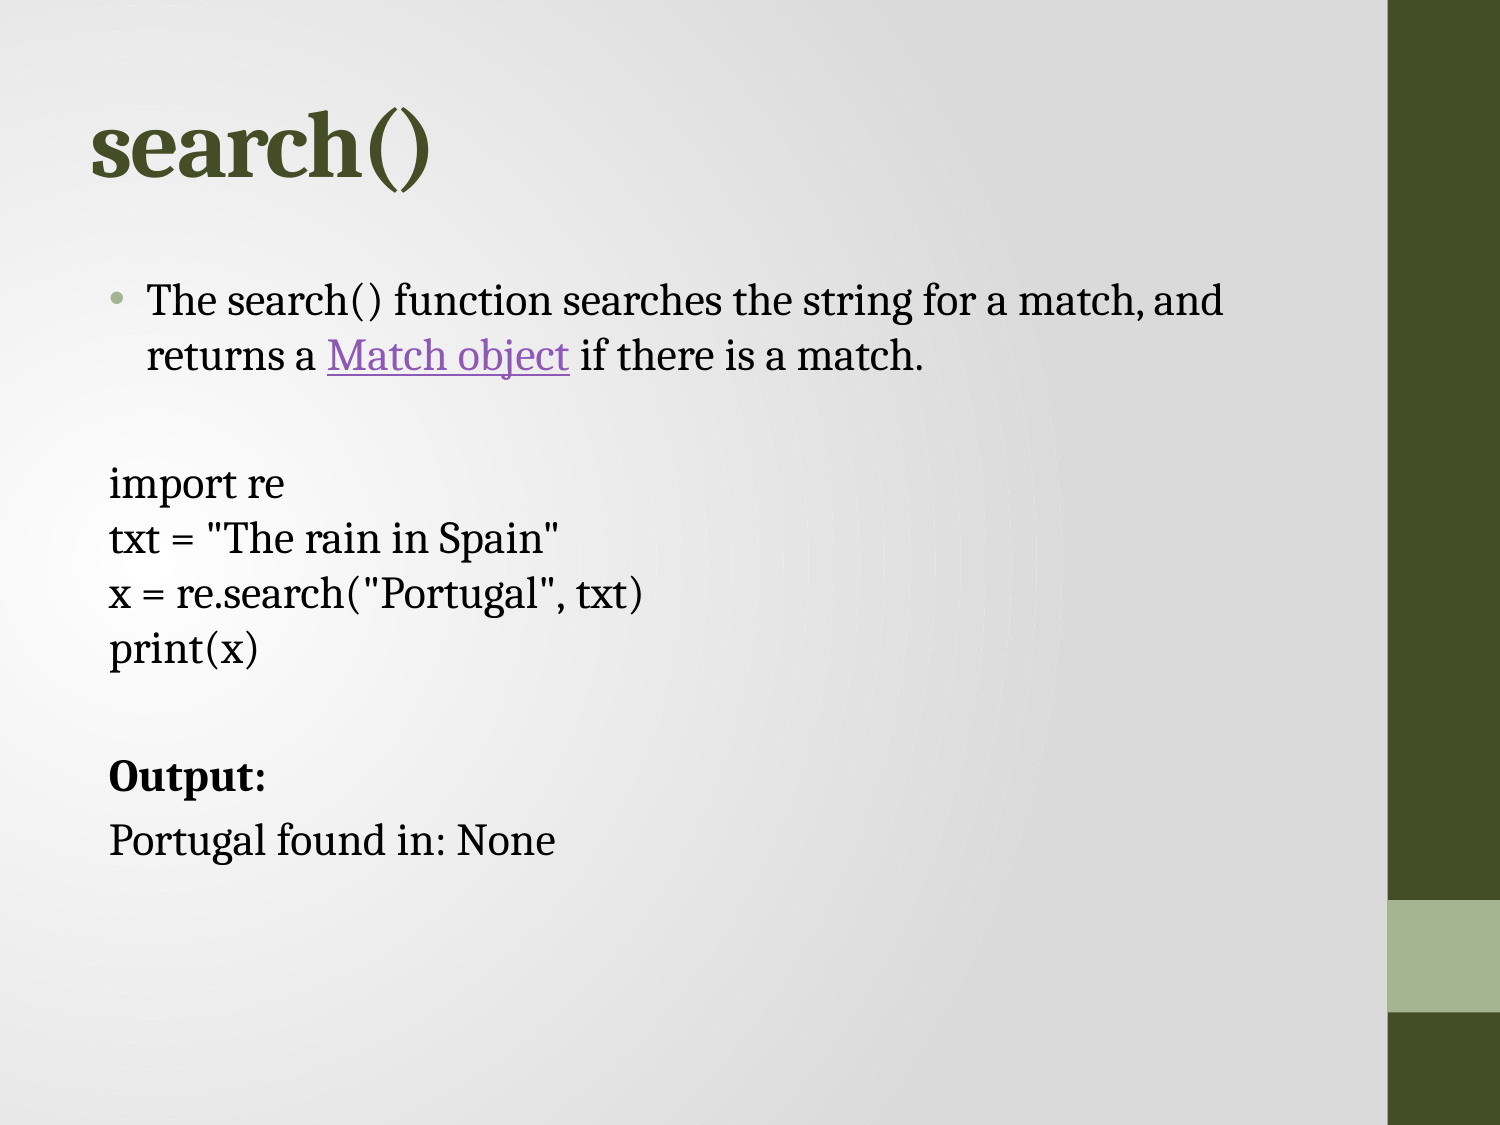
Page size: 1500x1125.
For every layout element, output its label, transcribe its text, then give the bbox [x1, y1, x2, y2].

title search() [75, 45, 1325, 233]
list The search() function searches the string for a match, and returns a Match object if there is a match. import re txt = "The rain in Spain" x = re.search("Portugal", txt) print(x) Output: Portugal found in: None [75, 262, 1325, 1050]
